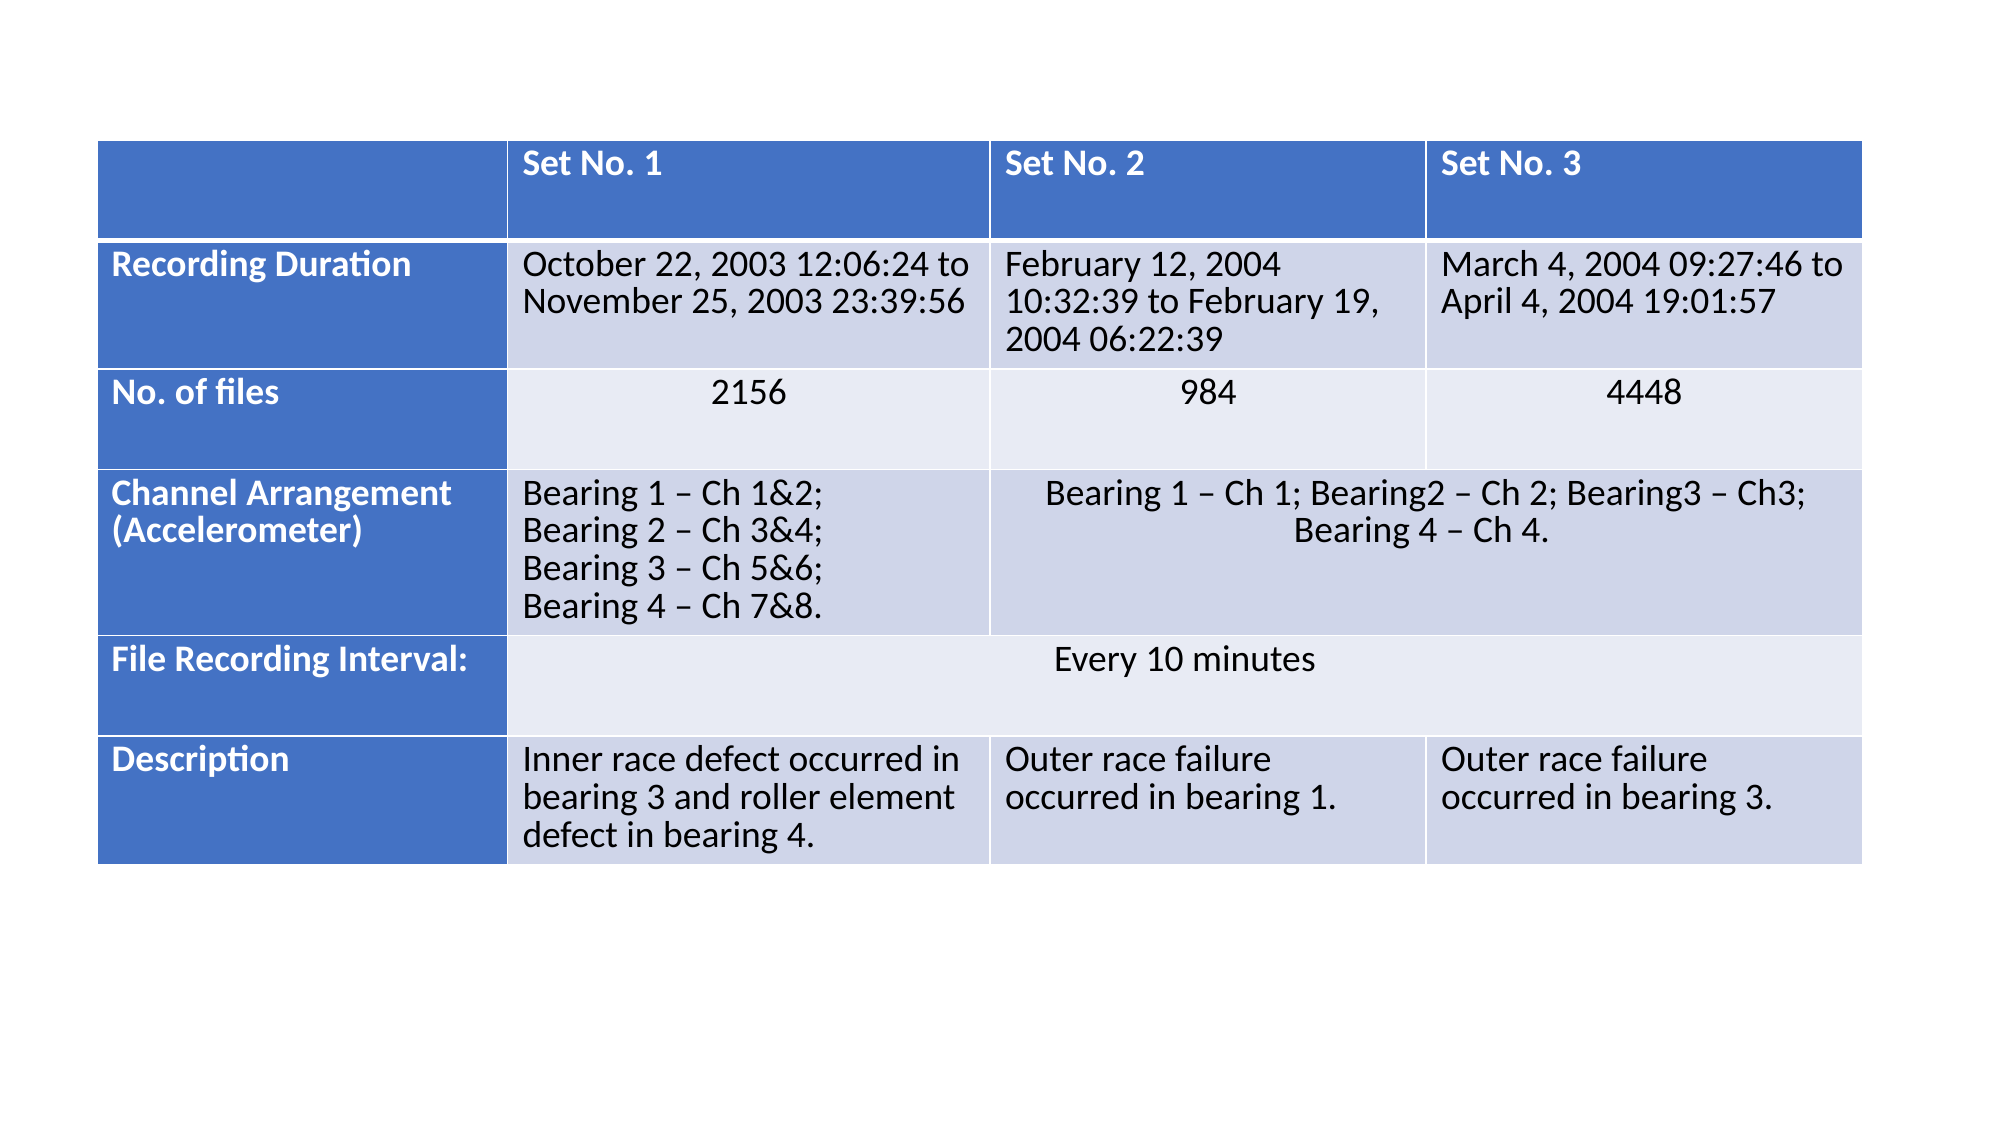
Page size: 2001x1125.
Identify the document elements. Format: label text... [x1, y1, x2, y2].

table_cell March 4, 2004 09:27:46 to April 4, 2004 19:01:57 [1427, 243, 1862, 368]
table_header Set No. 3 [1427, 141, 1862, 238]
table_cell Outer race failure occurred in bearing 3. [1427, 737, 1862, 864]
table_cell No. of files [98, 370, 507, 469]
table_cell Bearing 1 – Ch 1; Bearing2 – Ch 2; Bearing3 – Ch3; Bearing 4 – Ch 4. [991, 470, 1862, 635]
table_cell Description [98, 737, 507, 864]
table_cell Inner race defect occurred in bearing 3 and roller element defect in bearing 4. [508, 737, 989, 864]
table_cell 2156 [508, 370, 989, 469]
table_header [98, 141, 507, 238]
table_cell October 22, 2003 12:06:24 to November 25, 2003 23:39:56 [508, 243, 989, 368]
table_cell File Recording Interval: [98, 636, 507, 735]
table_cell Outer race failure occurred in bearing 1. [991, 737, 1425, 864]
table_cell Channel Arrangement (Accelerometer) [98, 470, 507, 635]
table_cell Recording Duration [98, 243, 507, 368]
table_cell 984 [991, 370, 1425, 469]
table_cell Bearing 1 – Ch 1&2; Bearing 2 – Ch 3&4; Bearing 3 – Ch 5&6; Bearing 4 – Ch 7&8. [508, 470, 989, 635]
table_cell Every 10 minutes [508, 636, 1862, 735]
table_header Set No. 1 [508, 141, 989, 238]
table_cell February 12, 2004 10:32:39 to February 19, 2004 06:22:39 [991, 243, 1425, 368]
table_cell 4448 [1427, 370, 1862, 469]
table_header Set No. 2 [991, 141, 1425, 238]
